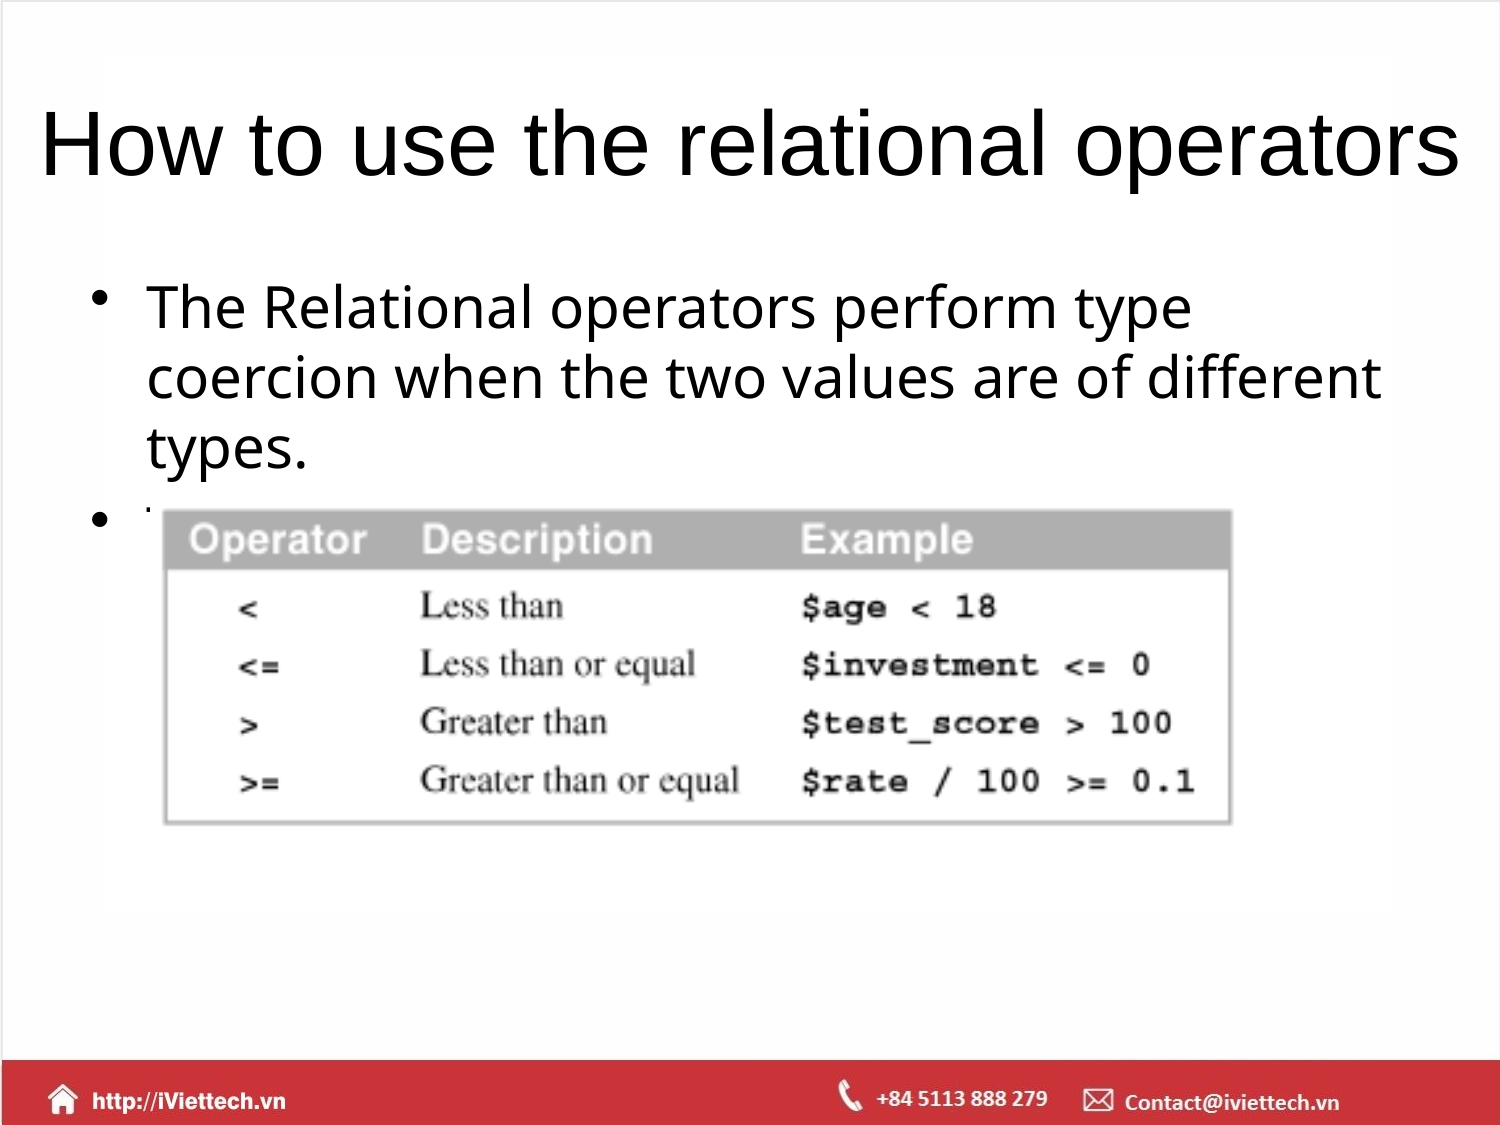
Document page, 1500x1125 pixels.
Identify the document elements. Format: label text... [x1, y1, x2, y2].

picture [0, 0, 1500, 1125]
list The Relational operators perform type coercion when the two values are of different types. The relational operators [74, 262, 1426, 1006]
title How to use the relational operators [24, 44, 1500, 233]
